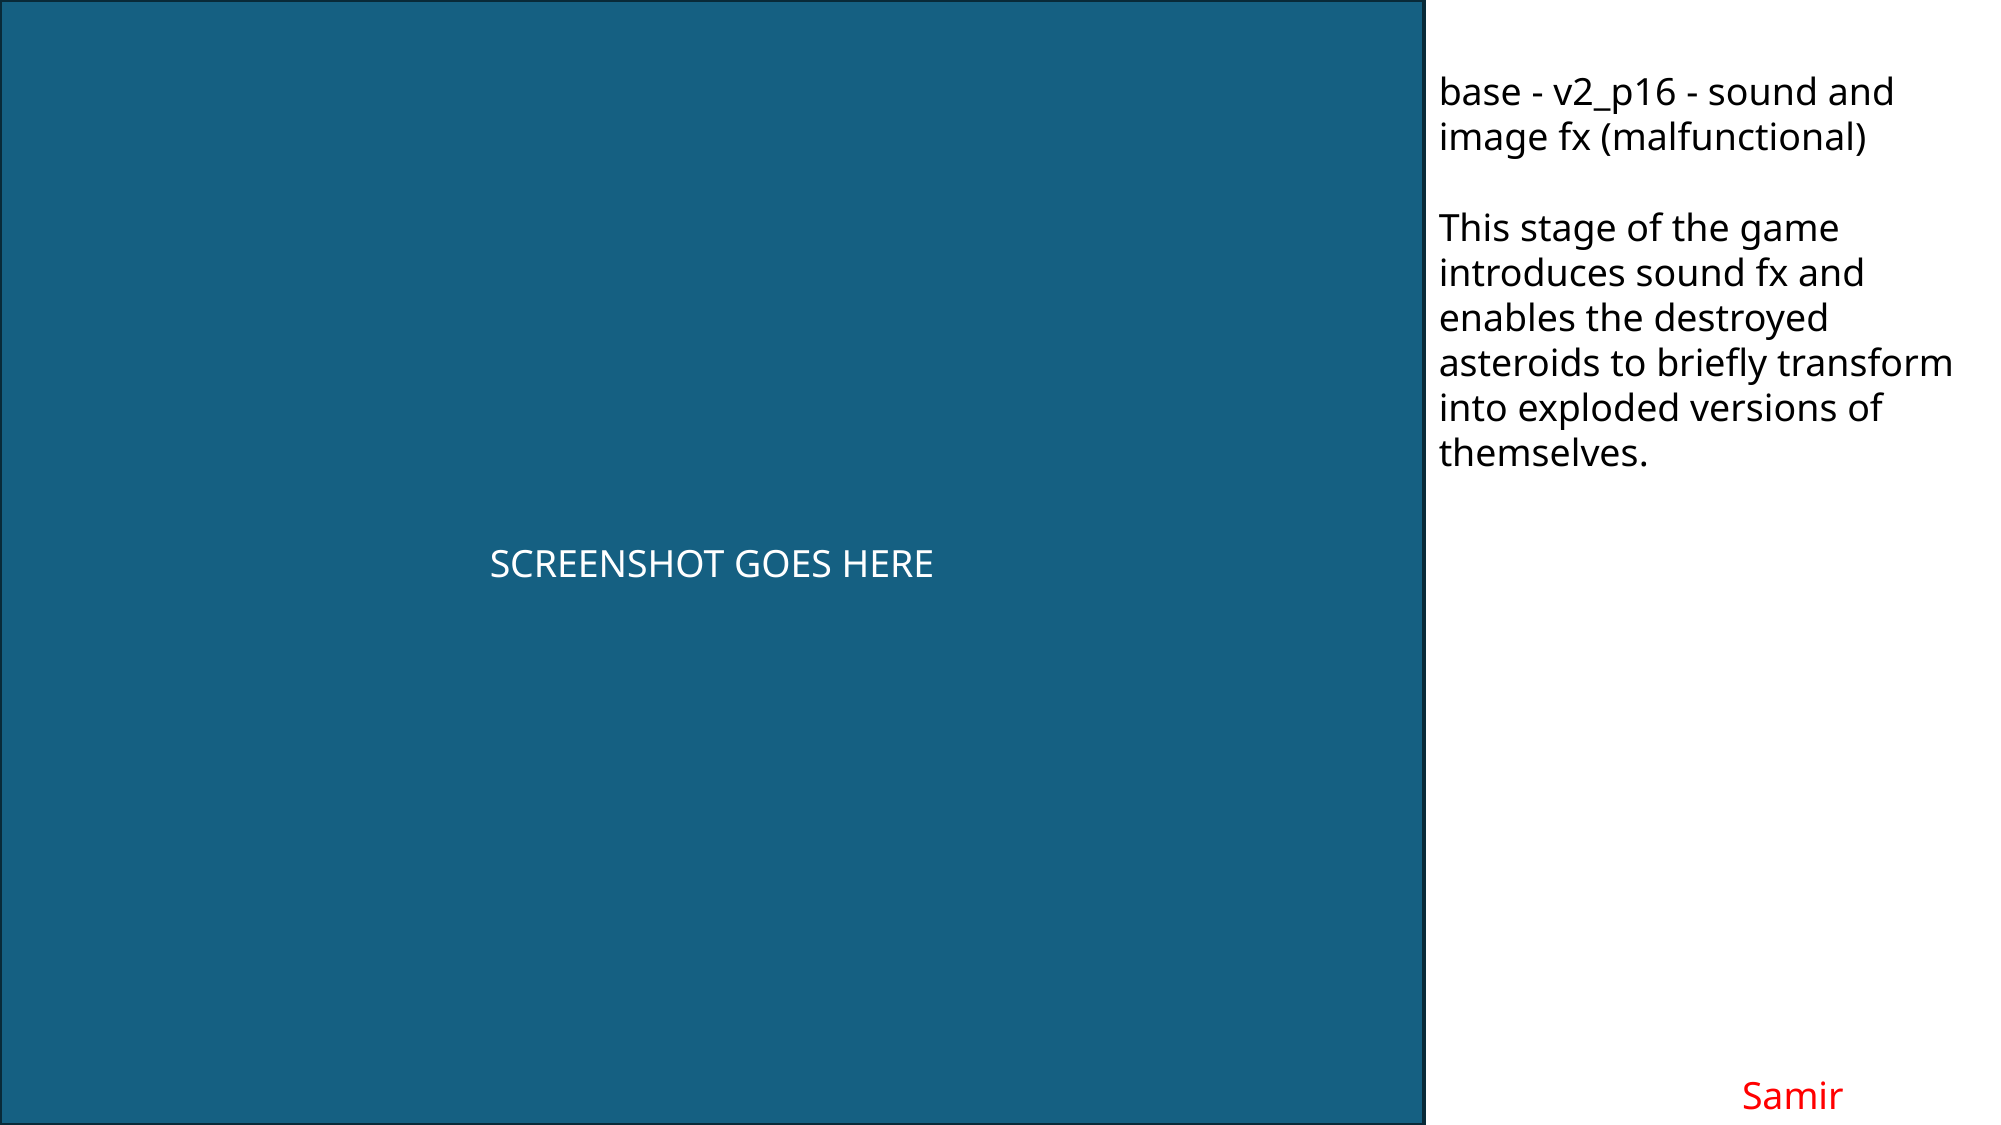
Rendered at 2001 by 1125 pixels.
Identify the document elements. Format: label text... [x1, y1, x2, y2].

text_box SCREENSHOT GOES HERE [0, 0, 1426, 1125]
text_box Samir [1727, 1064, 2000, 1125]
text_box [1423, 60, 2000, 440]
